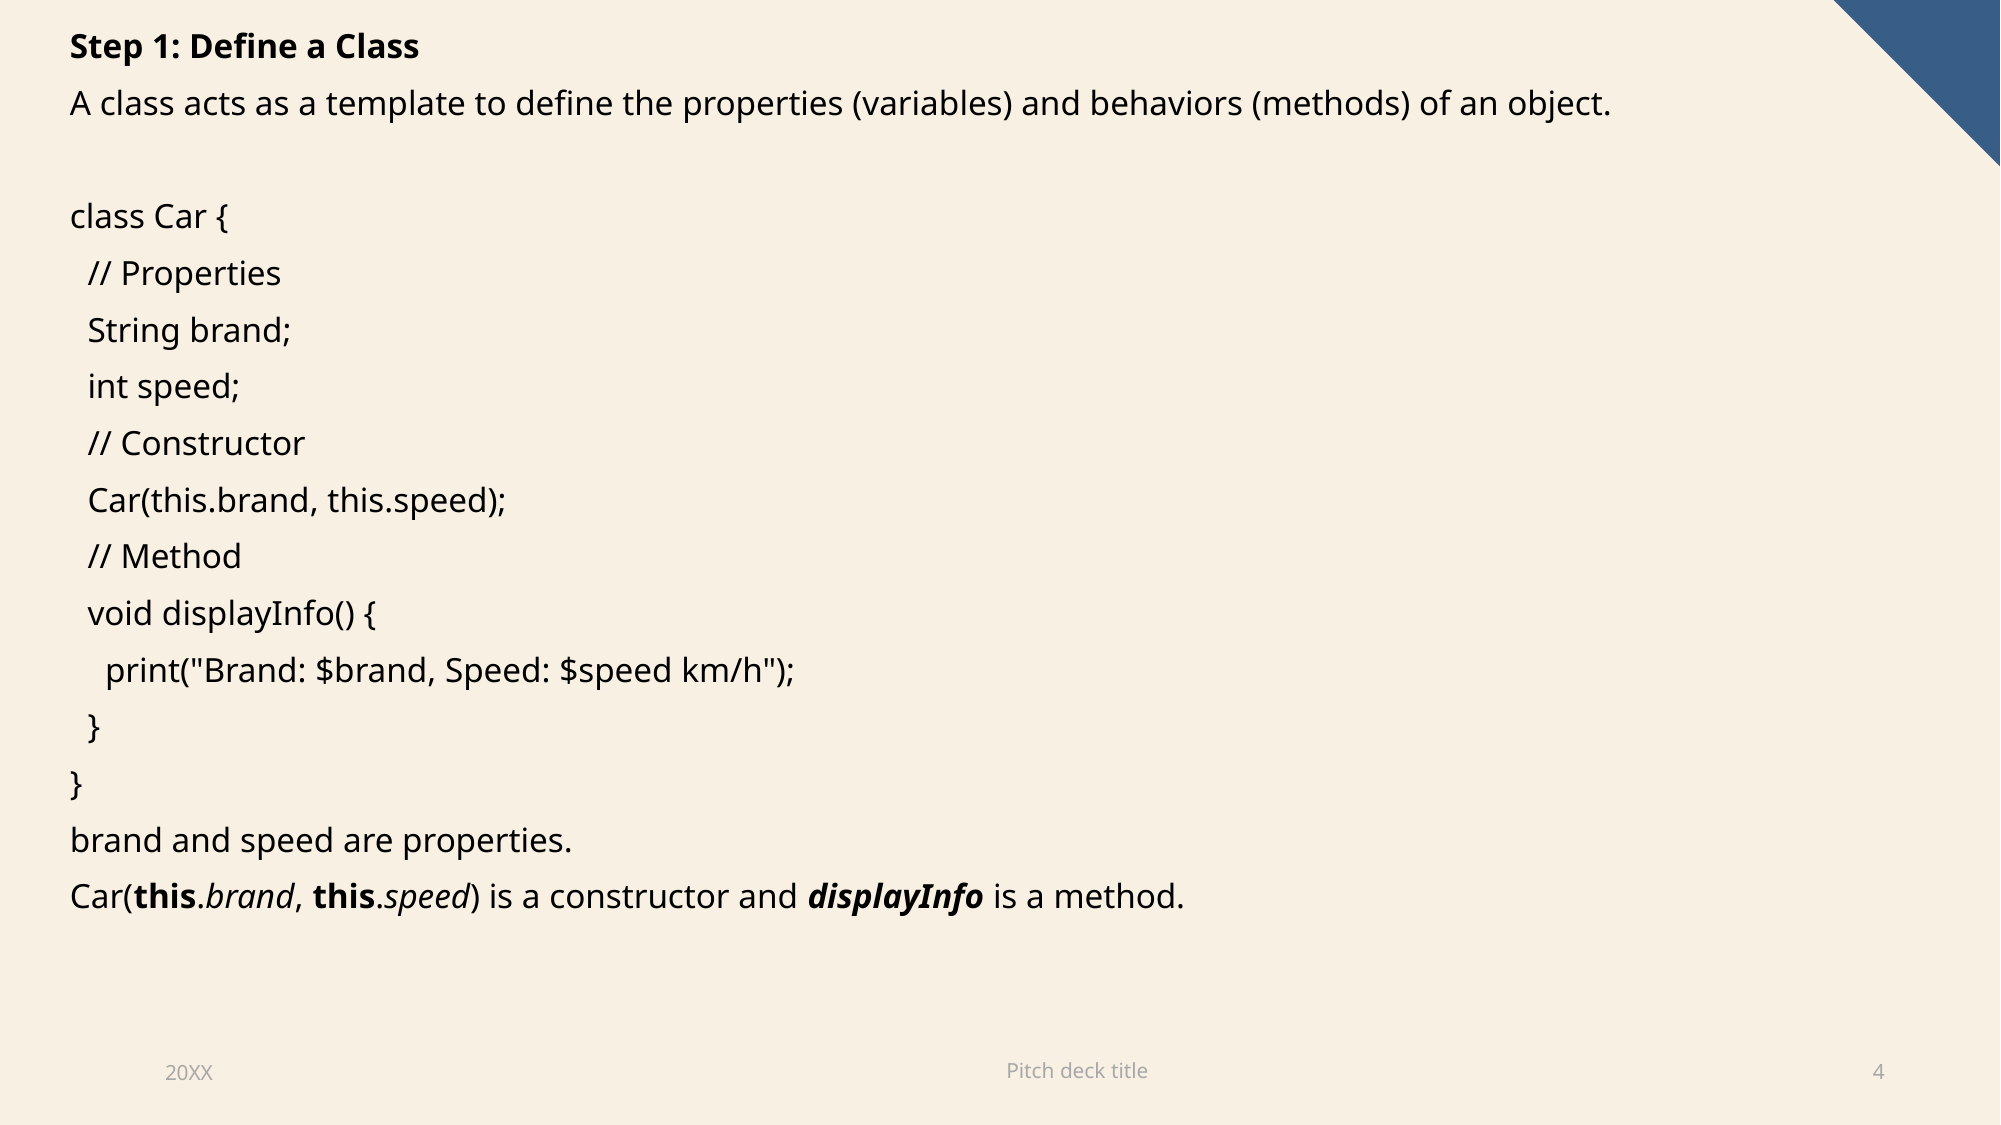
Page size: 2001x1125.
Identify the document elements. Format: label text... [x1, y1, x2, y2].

footer Pitch deck title [889, 1041, 1265, 1102]
list Step 1: Define a Class A class acts as a template to define the properties (variables) and behaviors (methods) of an object. class Car { // Properties String brand; int speed; // Constructor Car(this.brand, this.speed); // Method void displayInfo() { print("Brand: $brand, Speed: $speed km/h"); } } brand and speed are properties. Car(this.brand, this.speed) is a constructor and displayInfo is a method. [54, 22, 1893, 1014]
slide_number 4 [1824, 1042, 1900, 1103]
slide_number 20XX [150, 1042, 330, 1103]
